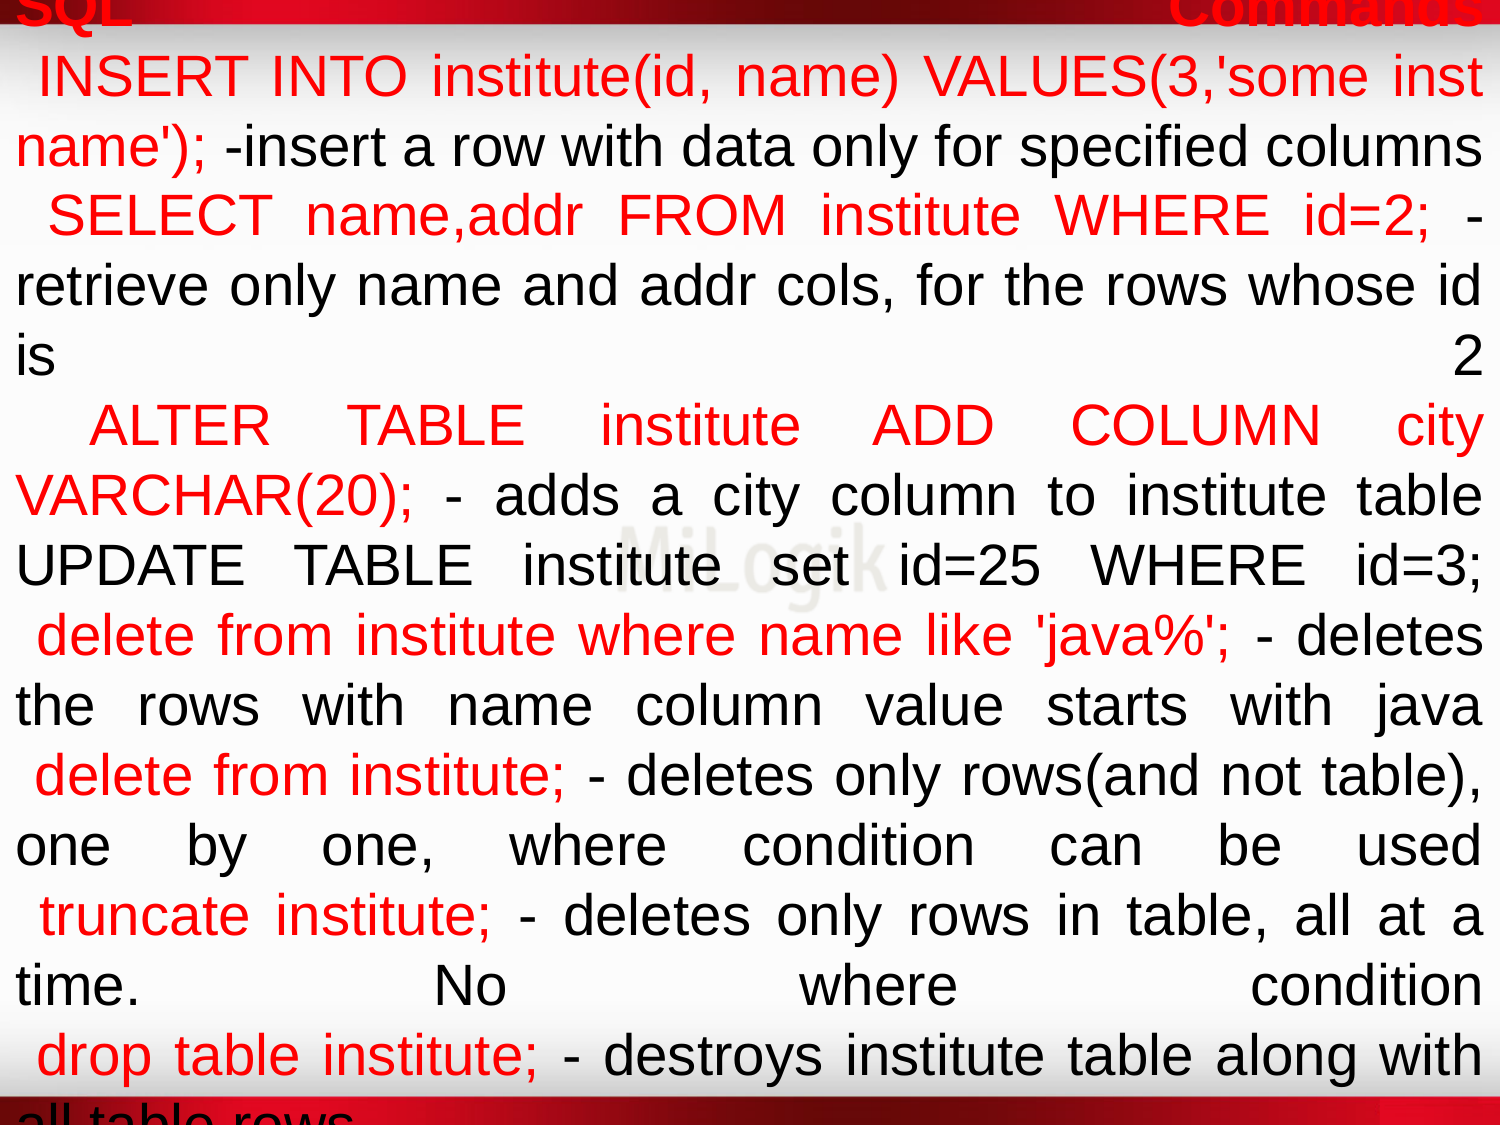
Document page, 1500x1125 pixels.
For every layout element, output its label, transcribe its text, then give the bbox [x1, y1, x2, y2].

title SQL Commands INSERT INTO institute(id, name) VALUES(3,'some inst name'); -insert a row with data only for specified columns SELECT name,addr FROM institute WHERE id=2; - retrieve only name and addr cols, for the rows whose id is 2 ALTER TABLE institute ADD COLUMN city VARCHAR(20); - adds a city column to institute table UPDATE TABLE institute set id=25 WHERE id=3; delete from institute where name like 'java%'; - deletes the rows with name column value starts with java delete from institute; - deletes only rows(and not table), one by one, where condition can be used truncate institute; - deletes only rows in table, all at a time. No where condition drop table institute; - destroys institute table along with all table rows [0, 0, 1500, 1125]
